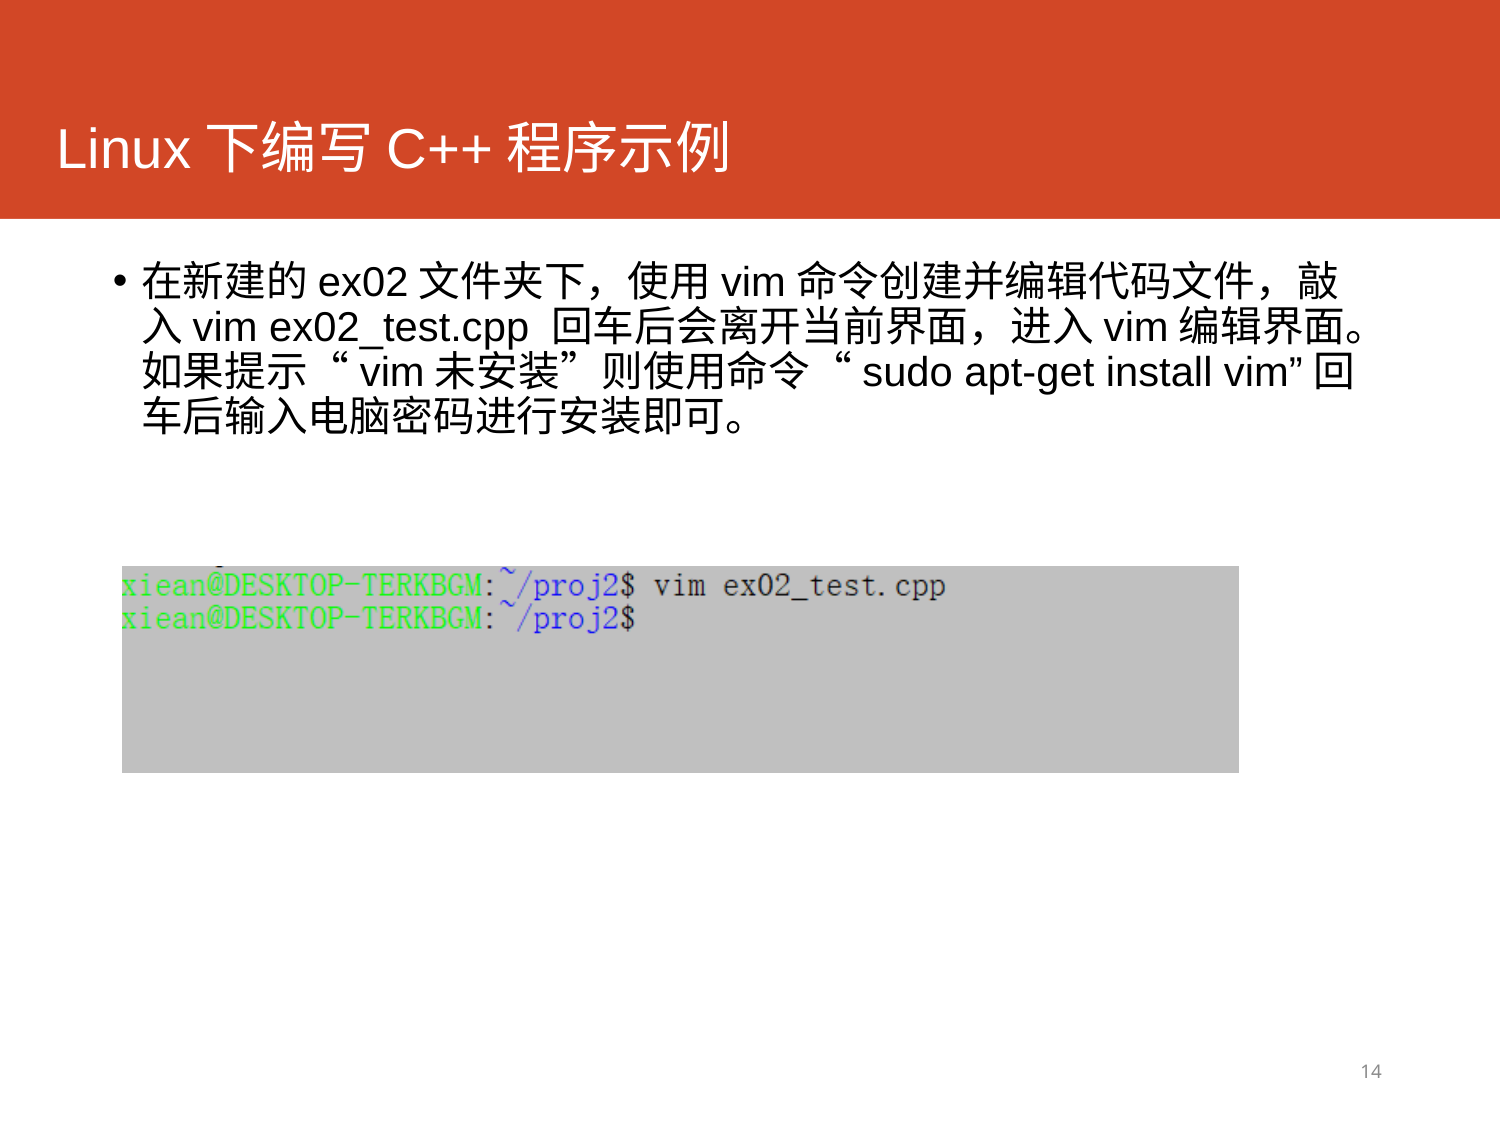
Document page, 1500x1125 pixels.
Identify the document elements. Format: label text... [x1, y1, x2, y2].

text_box Linux下编写C++程序示例 [41, 92, 963, 188]
picture [122, 566, 1239, 773]
slide_number 14 [993, 1042, 1397, 1103]
list 在新建的ex02文件夹下，使用vim命令创建并编辑代码文件，敲入vim ex02_test.cpp 回车后会离开当前界面，进入vim编辑界面。如果提示“vim未安装”则使用命令“sudo apt-get install vim”回车后输入电脑密码进行安装即可。 [41, 253, 1378, 1018]
